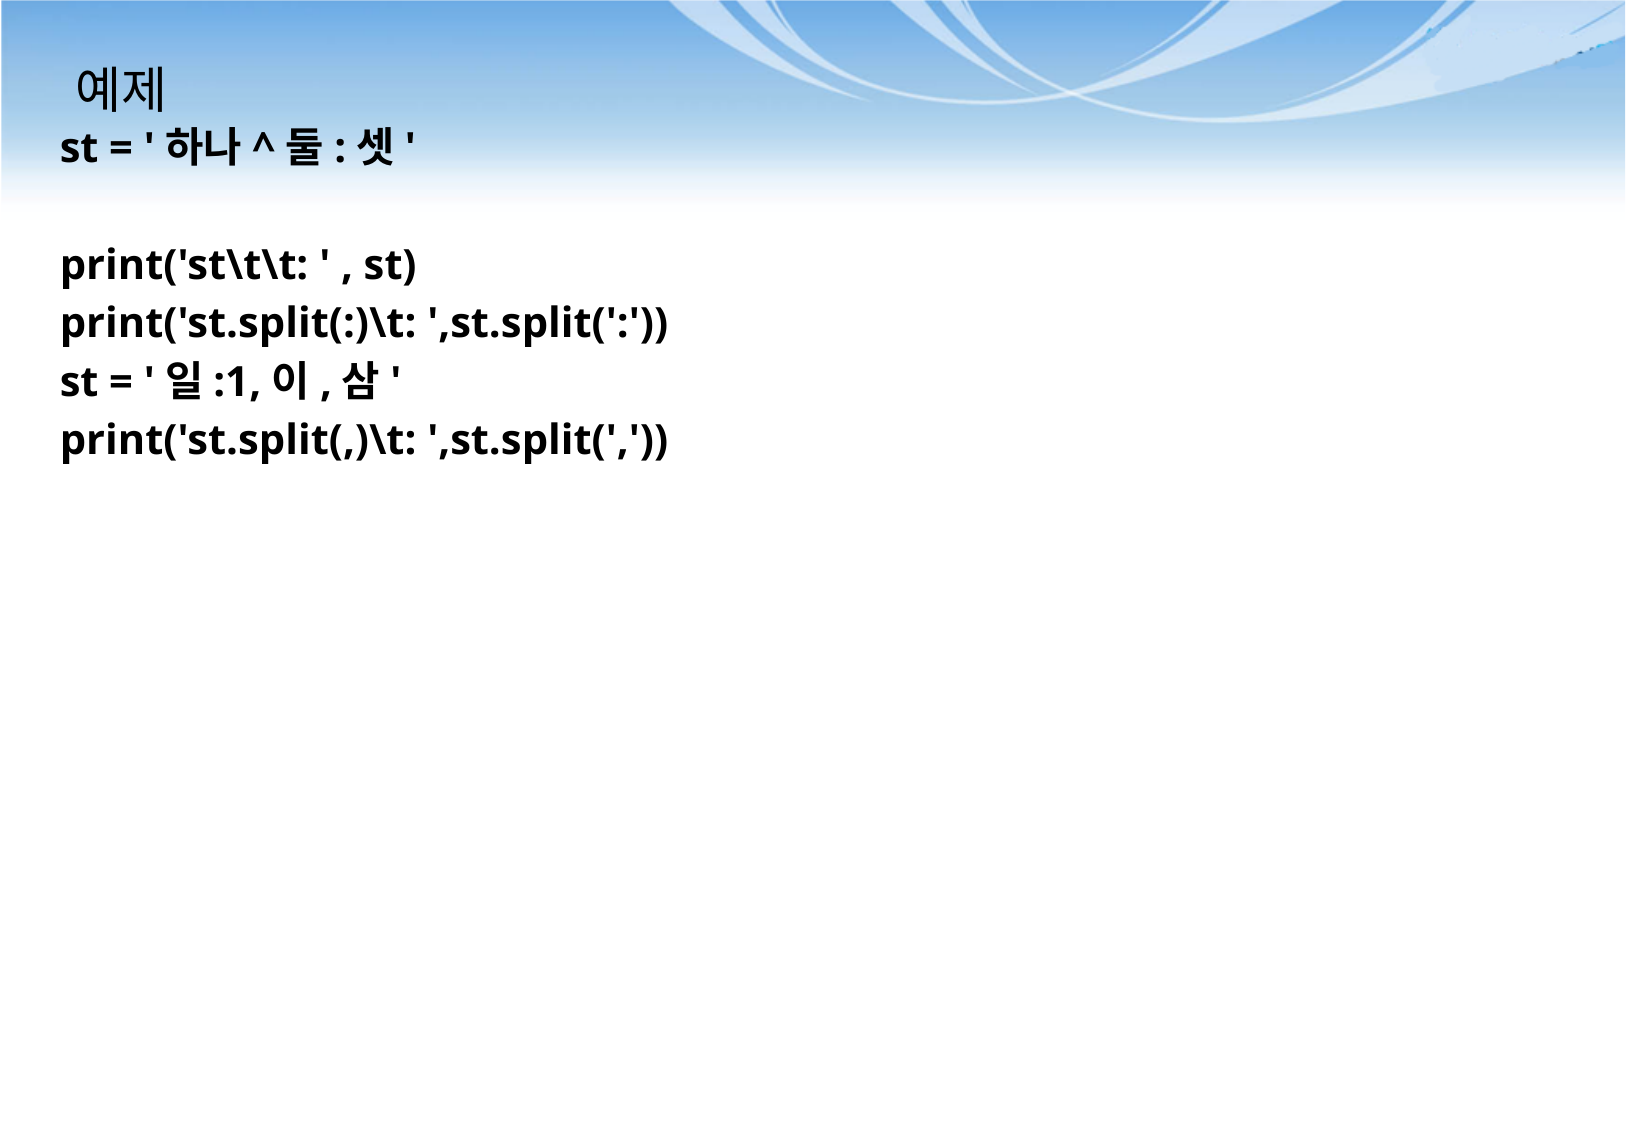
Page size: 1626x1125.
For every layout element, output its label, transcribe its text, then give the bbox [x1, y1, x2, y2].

title 예제 [60, 48, 1001, 113]
list st = '하나^둘:셋' print('st\t\t: ' , st) print('st.split(:)\t: ',st.split(':')) st = '일:1,이,삼' print('st.split(,)\t: ',st.split(',')) [44, 113, 1445, 952]
picture [0, 0, 1626, 1125]
